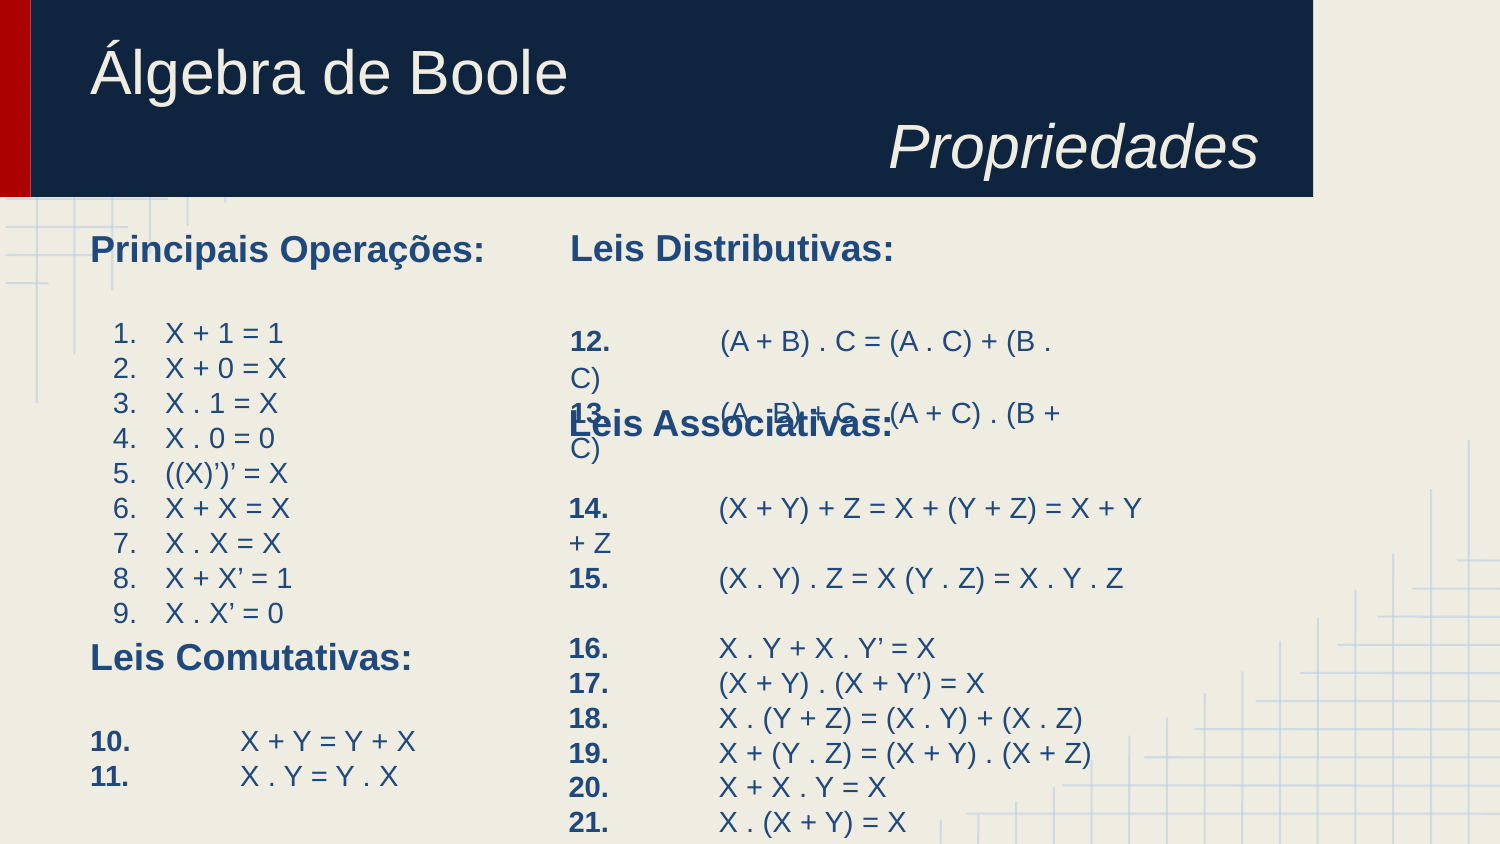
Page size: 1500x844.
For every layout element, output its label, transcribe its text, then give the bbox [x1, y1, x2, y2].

title Álgebra de Boole Propriedades [75, 16, 1276, 183]
text_box Leis Distributivas: 12. (A + B) . C = (A . C) + (B . C) 13. (A . B) + C = (A + C) . (B + C) [555, 209, 1090, 391]
list Principais Operações: X + 1 = 1 X + 0 = X X . 1 = X X . 0 = 0 ((X)’)’ = X X + X = X X . X = X X + X’ = 1 X . X’ = 0 [75, 209, 525, 617]
list Leis Comutativas: 10. X + Y = Y + X 11. X . Y = Y . X [75, 617, 586, 794]
list Leis Associativas: 14. (X + Y) + Z = X + (Y + Z) = X + Y + Z 15. (X . Y) . Z = X (Y . Z) = X . Y . Z 16. X . Y + X . Y’ = X 17. (X + Y) . (X + Y’) = X 18. X . (Y + Z) = (X . Y) + (X . Z) 19. X + (Y . Z) = (X + Y) . (X + Z) 20. X + X . Y = X 21. X . (X + Y) = X 22. (X + Y) . Y = X . Y 23. (X . Y) + Y = X + Y [553, 384, 1176, 793]
